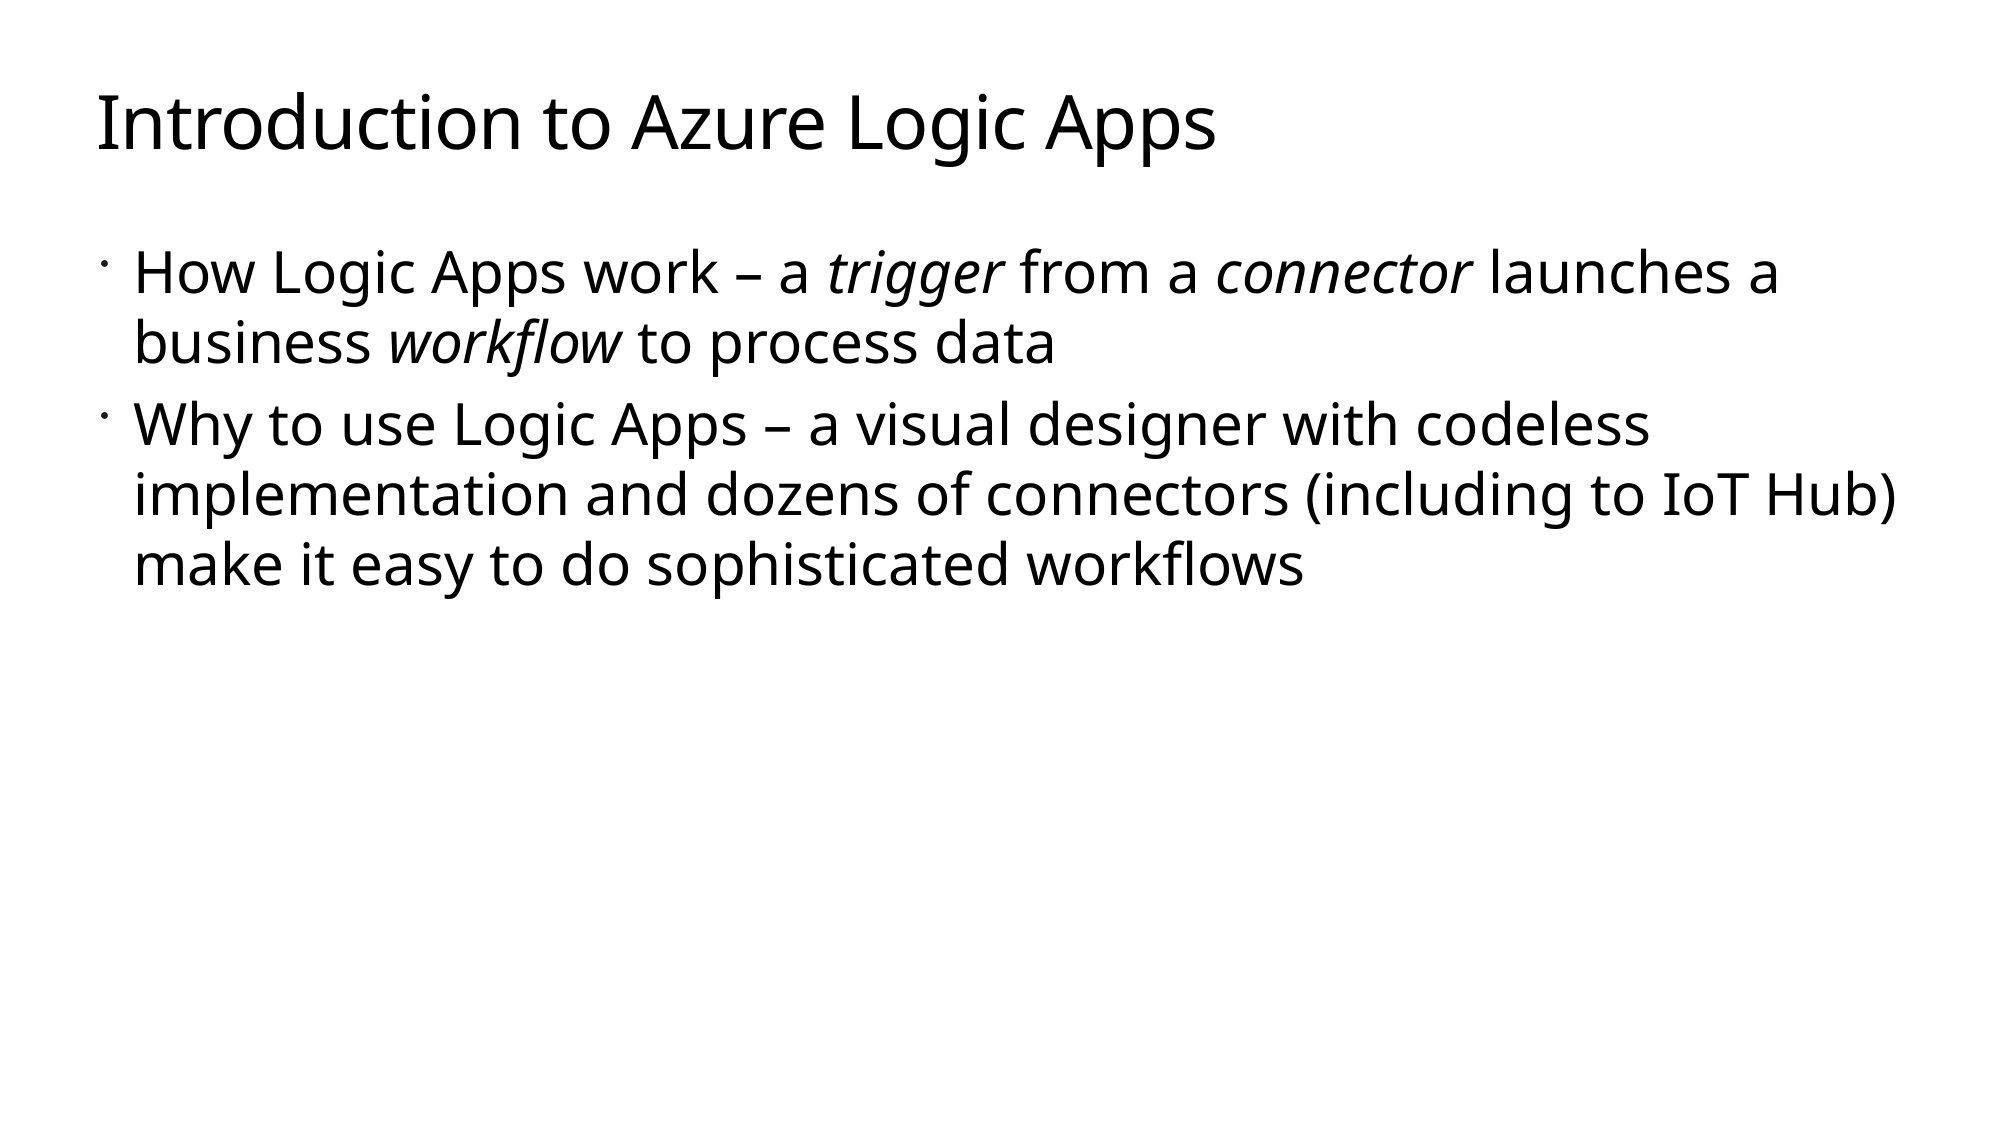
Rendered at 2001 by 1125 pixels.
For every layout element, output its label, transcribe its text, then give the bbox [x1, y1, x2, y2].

title Introduction to Azure Logic Apps [96, 75, 1904, 166]
list How Logic Apps work – a trigger from a connector launches a business workflow to process data Why to use Logic Apps – a visual designer with codeless implementation and dozens of connectors (including to IoT Hub) make it easy to do sophisticated workflows [95, 235, 1904, 603]
